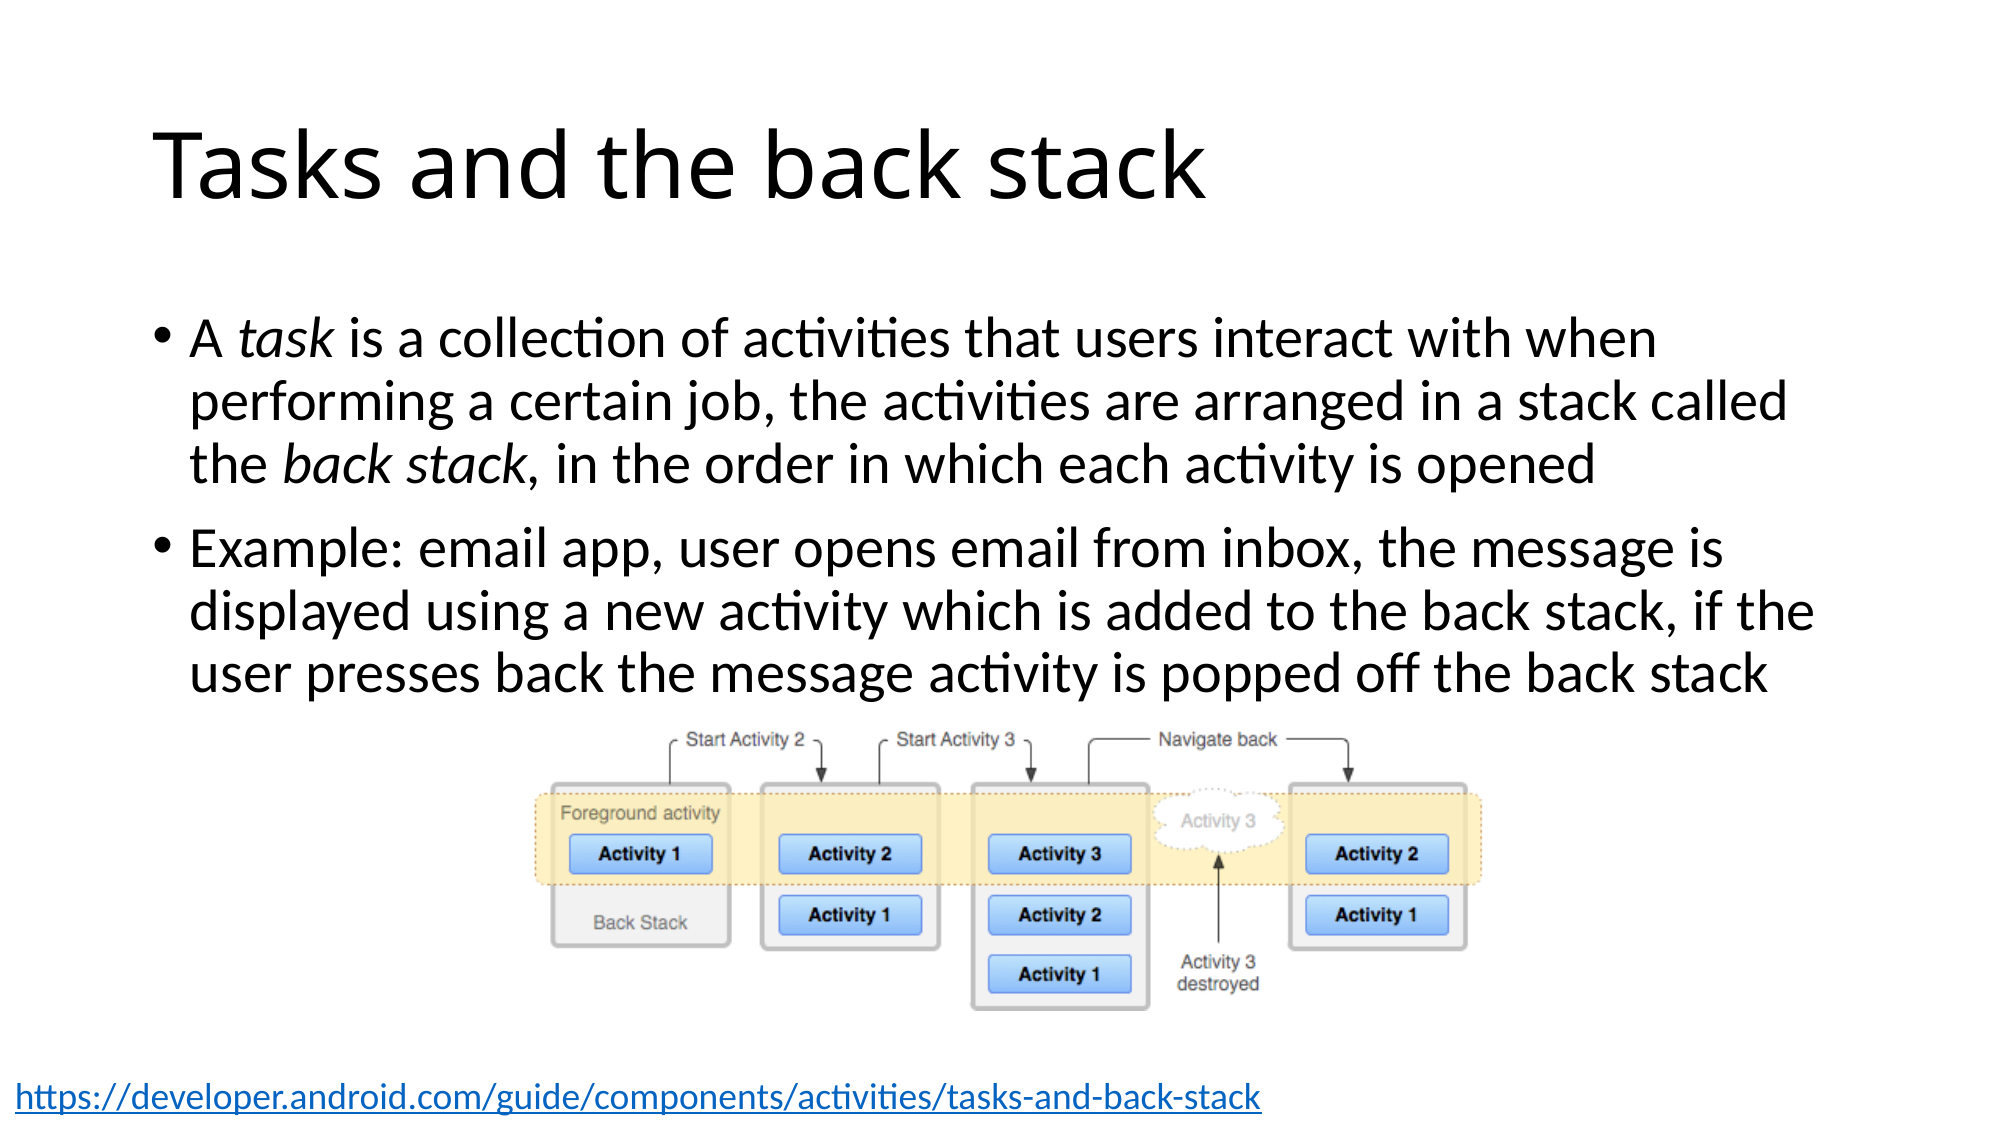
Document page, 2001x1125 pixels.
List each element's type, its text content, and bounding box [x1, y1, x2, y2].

list A task is a collection of activities that users interact with when performing a certain job, the activities are arranged in a stack called the back stack, in the order in which each activity is opened Example: email app, user opens email from inbox, the message is displayed using a new activity which is added to the back stack, if the user presses back the message activity is popped off the back stack [137, 299, 1863, 730]
text_box https://developer.android.com/guide/components/activities/tasks-and-back-stack [0, 1064, 1541, 1125]
picture [510, 729, 1490, 1011]
title Tasks and the back stack [137, 59, 1863, 278]
